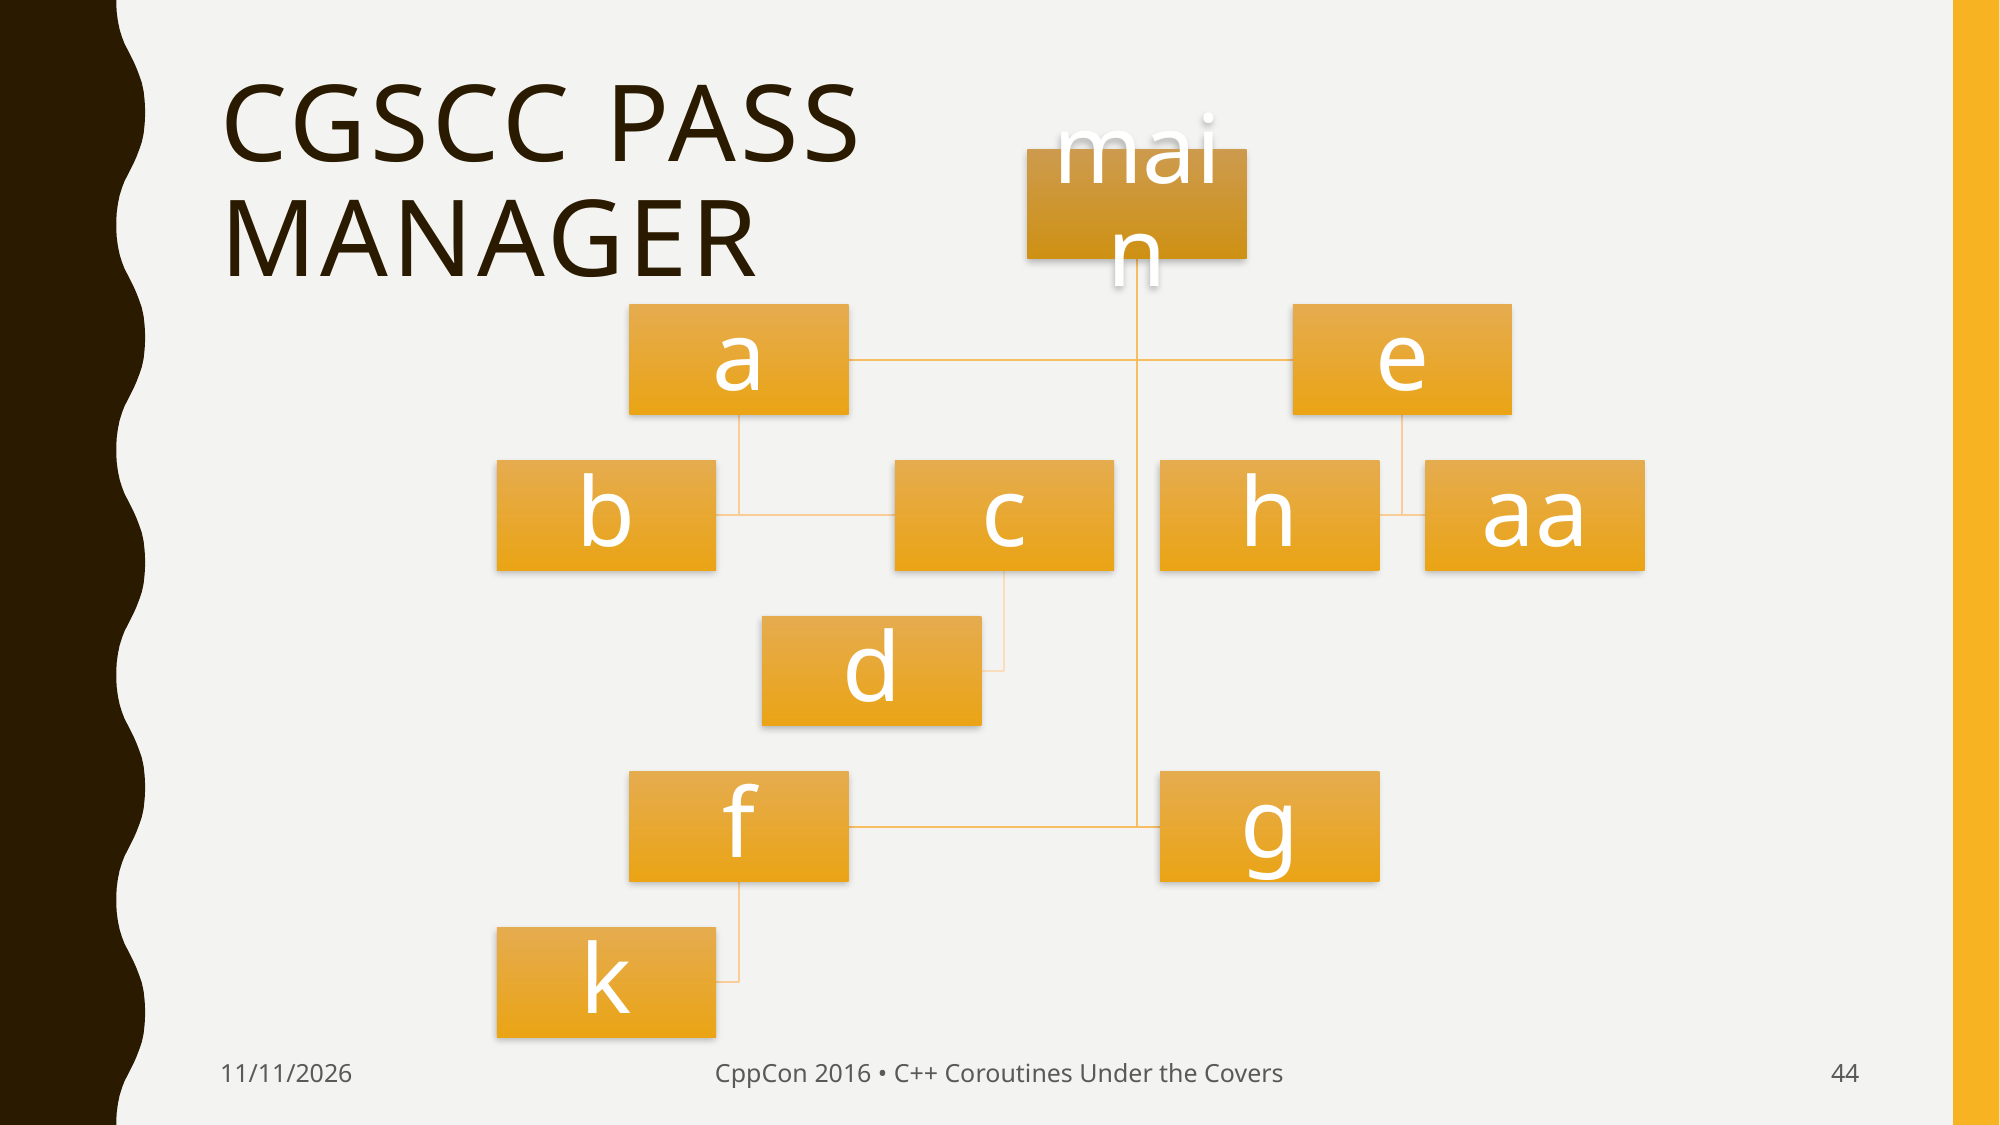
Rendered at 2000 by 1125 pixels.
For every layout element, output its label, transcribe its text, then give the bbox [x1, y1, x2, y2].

slide_number 44 [1412, 1045, 1875, 1103]
title CGSCC Pass Manager [205, 62, 1875, 308]
footer CppCon 2016 • C++ Coroutines Under the Covers [662, 1045, 1338, 1103]
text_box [404, 148, 1738, 1038]
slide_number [205, 1045, 588, 1103]
